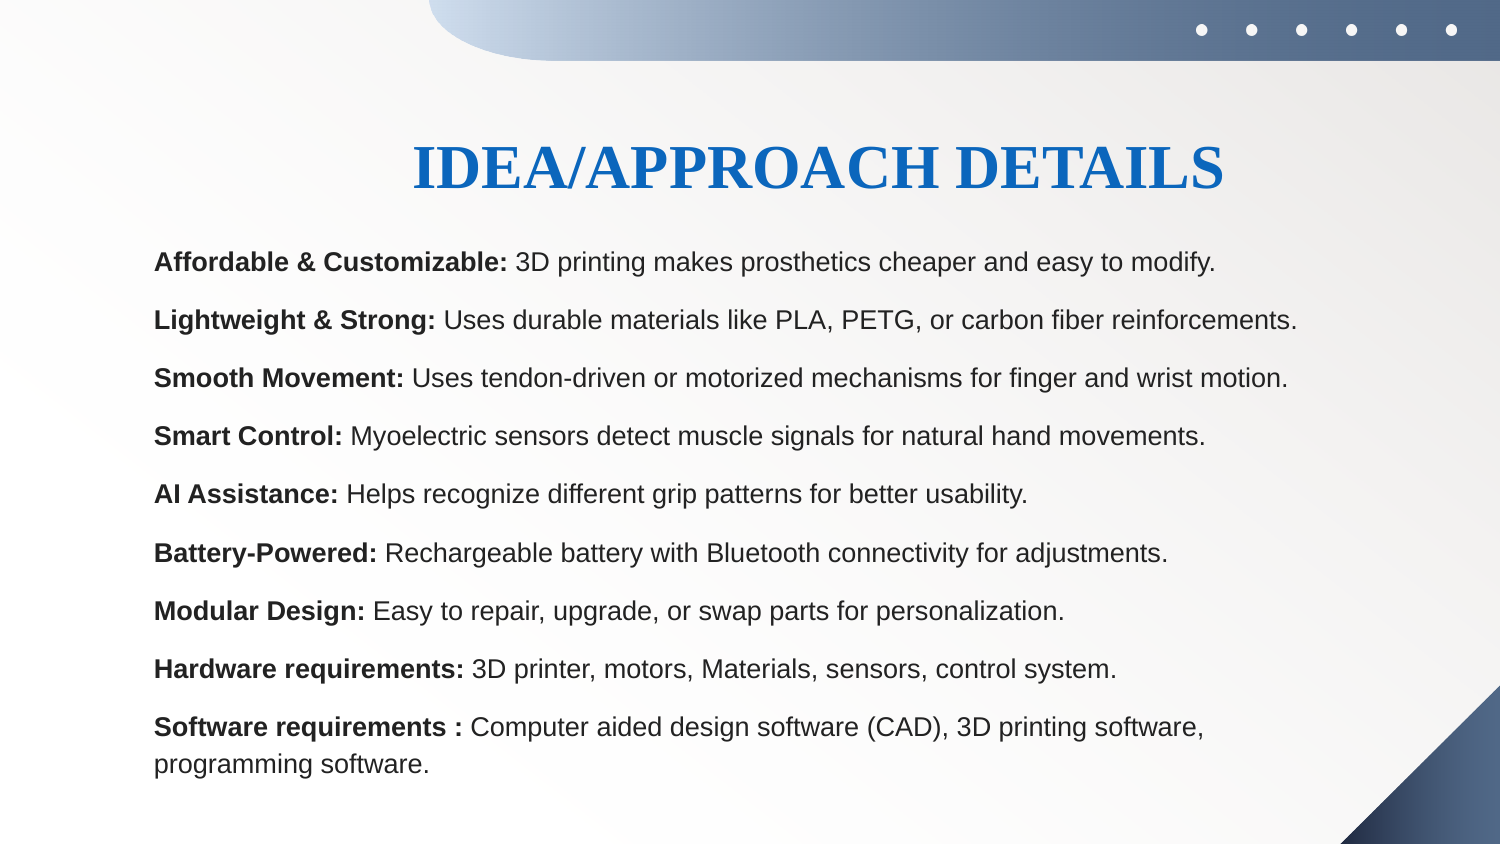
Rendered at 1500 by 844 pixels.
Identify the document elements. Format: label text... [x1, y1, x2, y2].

text_box IDEA/APPROACH DETAILS [313, 116, 1325, 211]
picture [0, 0, 1500, 844]
text_box Affordable & Customizable: 3D printing makes prosthetics cheaper and easy to modify. Lightweight & Strong: Uses durable materials like PLA, PETG, or carbon fiber reinforcements. Smooth Movement: Uses tendon-driven or motorized mechanisms for finger and wrist motion. Smart Control: Myoelectric sensors detect muscle signals for natural hand movements. AI Assistance: Helps recognize different grip patterns for better usability. Battery-Powered: Rechargeable battery with Bluetooth connectivity for adjustments. Modular Design: Easy to repair, upgrade, or swap parts for personalization. Hardware requirements: 3D printer, motors, Materials, sensors, control system. Software requirements : Computer aided design software (CAD), 3D printing software, programming software. [138, 224, 1376, 844]
